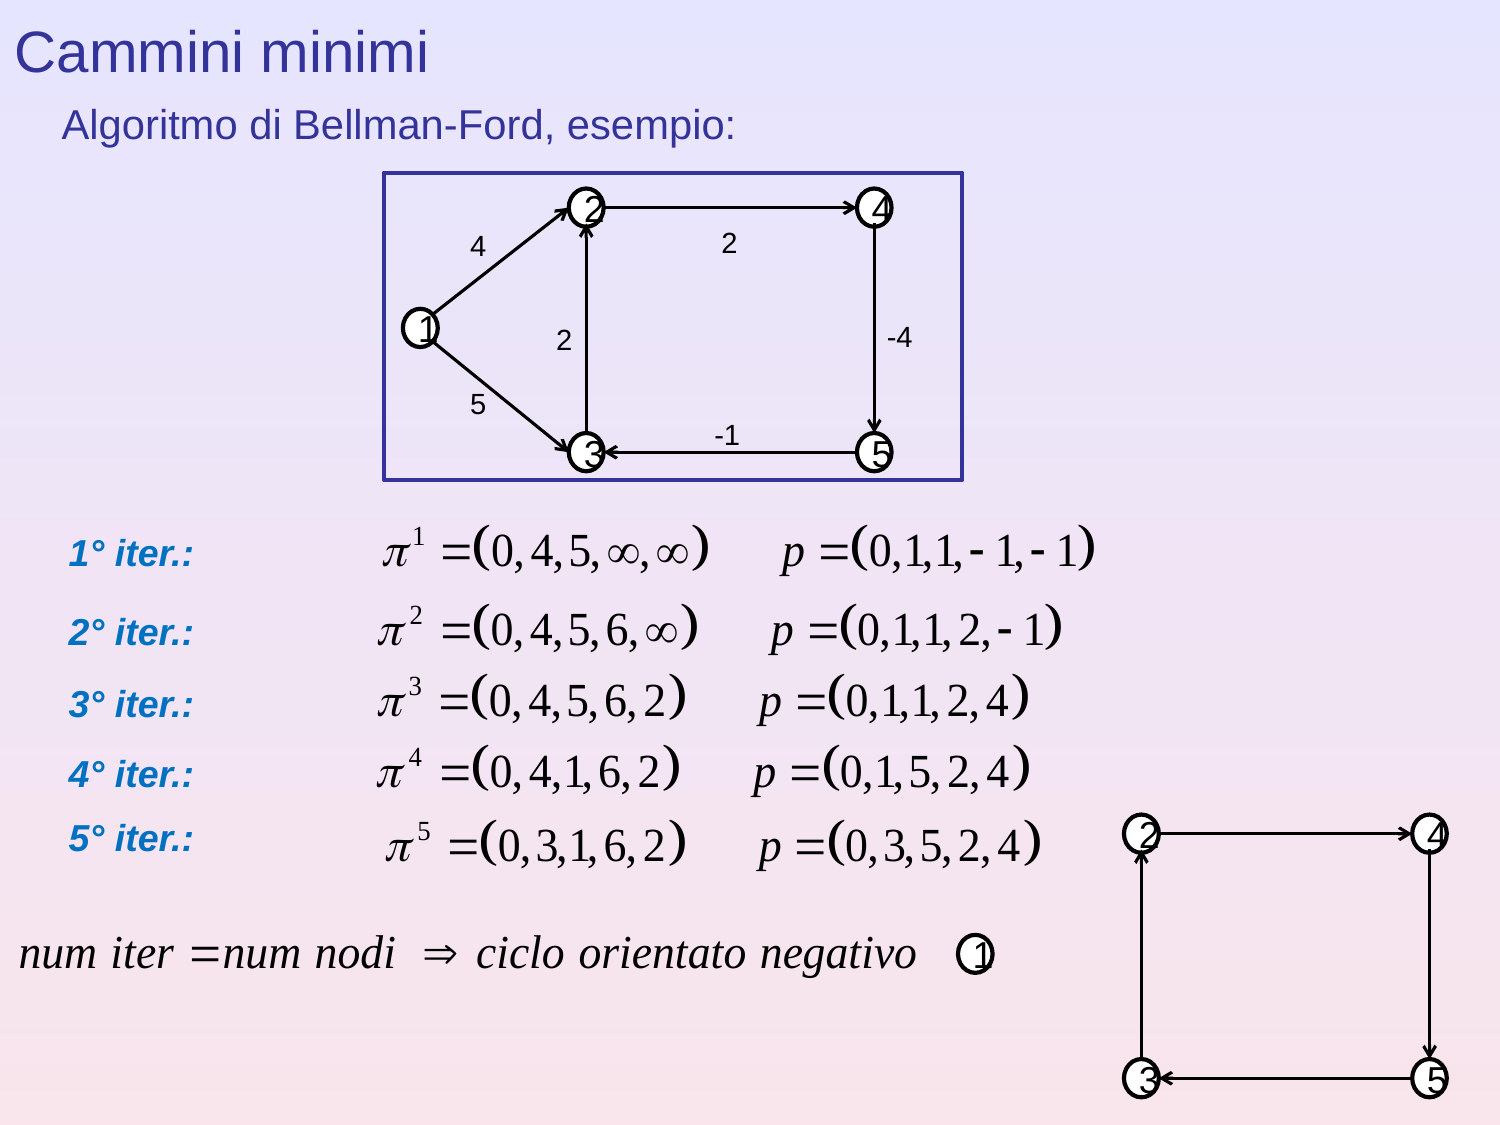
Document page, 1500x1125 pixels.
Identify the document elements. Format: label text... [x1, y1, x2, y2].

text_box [377, 515, 1100, 595]
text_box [370, 735, 1036, 815]
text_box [957, 814, 1448, 1098]
text_box 4° iter.: [54, 742, 210, 803]
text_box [371, 593, 1068, 674]
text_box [11, 924, 928, 989]
text_box 1° iter.: [54, 521, 210, 582]
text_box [432, 341, 569, 453]
text_box Cammini minimi [0, 0, 1350, 102]
text_box Algoritmo di Bellman-Ford, esempio: [46, 90, 1418, 161]
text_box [380, 810, 1046, 890]
text_box [382, 171, 964, 482]
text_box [371, 664, 1034, 734]
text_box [432, 207, 569, 315]
picture [0, 0, 1500, 1125]
text_box 5° iter.: [54, 806, 210, 867]
text_box 3° iter.: [54, 672, 210, 733]
text_box 2° iter.: [54, 600, 210, 661]
